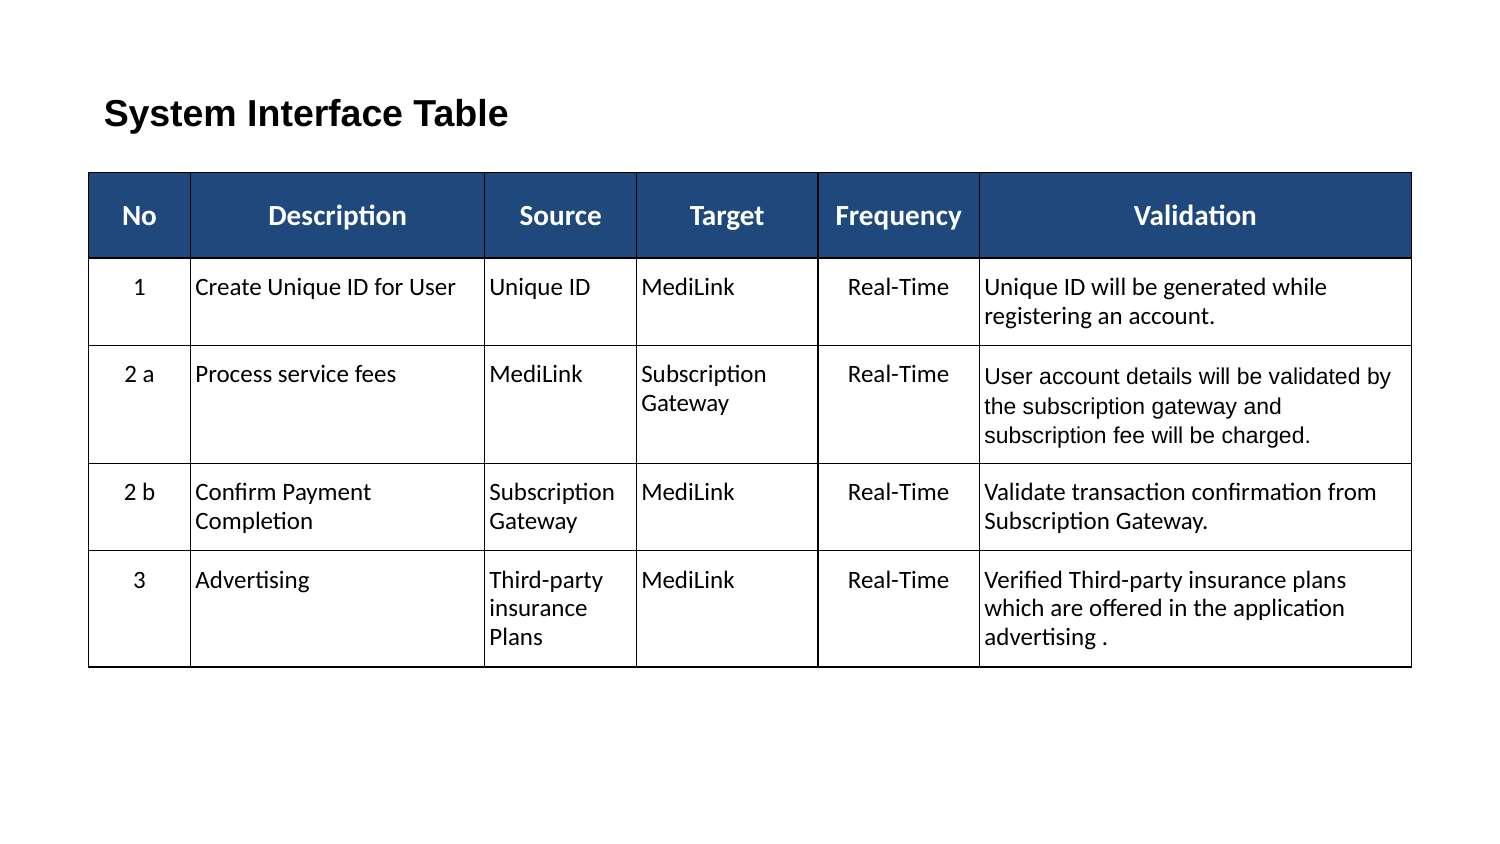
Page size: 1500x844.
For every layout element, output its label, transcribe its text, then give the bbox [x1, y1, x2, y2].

table_cell 2 a [89, 346, 190, 463]
table_cell Process service fees [191, 346, 484, 463]
table_cell 2 b [89, 464, 190, 550]
table_cell Real-Time [819, 551, 979, 666]
table_cell Create Unique ID for User [191, 259, 484, 345]
table_header Validation [980, 173, 1411, 257]
table_cell 1 [89, 259, 190, 345]
table_cell 3 [89, 551, 190, 666]
table_cell Subscription Gateway [637, 346, 817, 463]
table_cell Unique ID [485, 259, 636, 345]
table_cell Real-Time [819, 464, 979, 550]
table_cell Validate transaction confirmation from Subscription Gateway. [980, 464, 1411, 550]
table_cell MediLink [637, 259, 817, 345]
table_cell MediLink [637, 551, 817, 666]
table_cell Unique ID will be generated while registering an account. [980, 259, 1411, 345]
table_cell Advertising [191, 551, 484, 666]
table_header Description [191, 200, 484, 257]
table_cell User account details will be validated by the subscription gateway and subscription fee will be charged. [980, 346, 1411, 463]
table_header Target [637, 173, 817, 257]
table_header No [89, 200, 190, 257]
table_cell Verified Third-party insurance plans which are offered in the application advertising . [980, 551, 1411, 666]
table_cell Real-Time [819, 346, 979, 463]
table_cell Confirm Payment Completion [191, 464, 484, 550]
table_cell MediLink [637, 464, 817, 550]
table_header Source [485, 173, 636, 257]
table_cell Subscription Gateway [485, 464, 636, 550]
text_box System Interface Table [88, 74, 612, 200]
table_cell MediLink [485, 346, 636, 463]
table_header Frequency [819, 173, 979, 257]
table_cell Third-party insurance Plans [485, 551, 636, 666]
table_cell Real-Time [819, 259, 979, 345]
